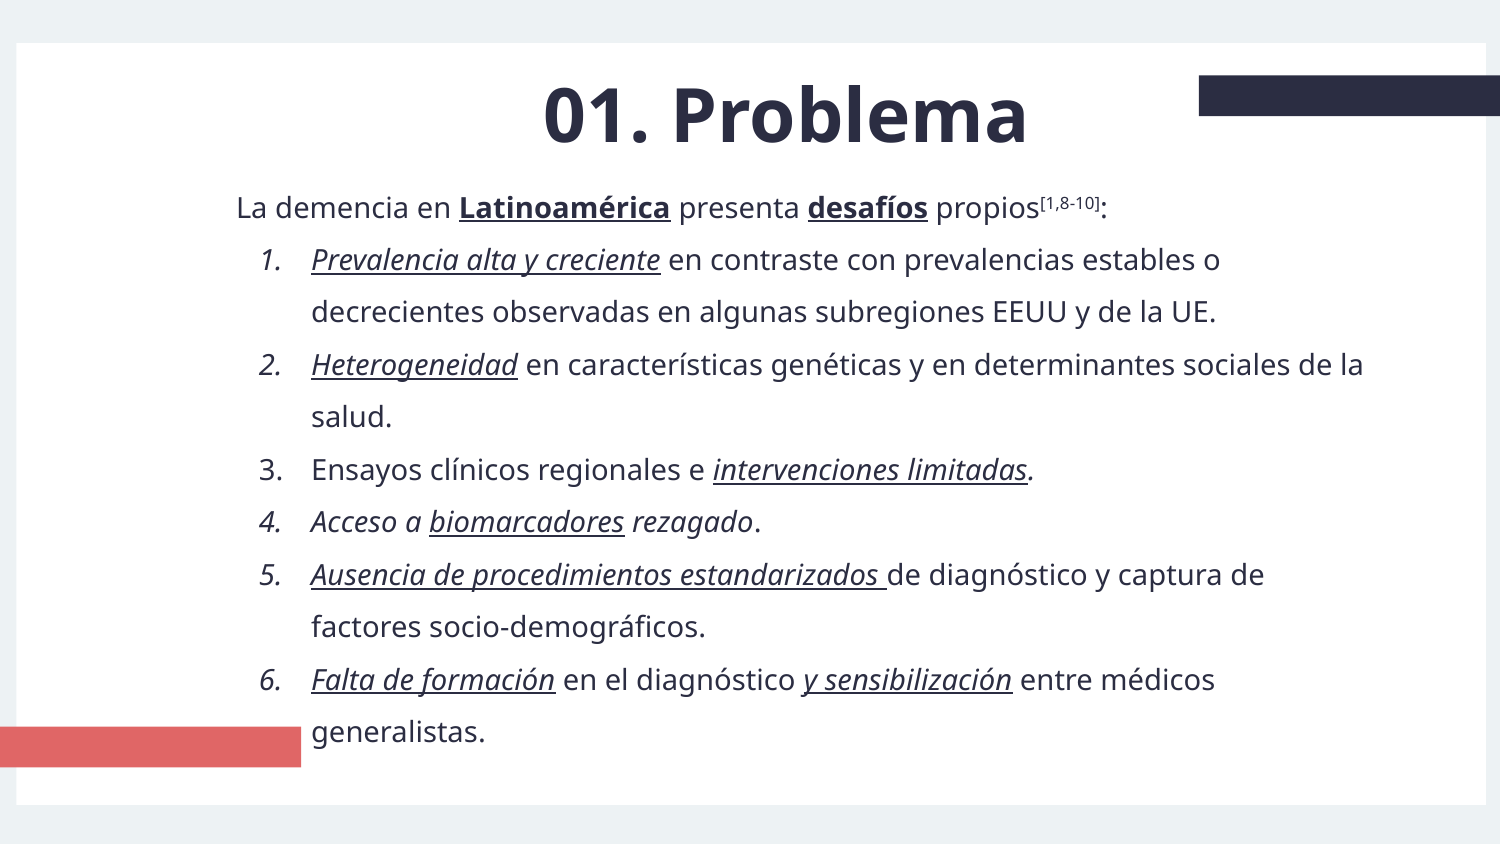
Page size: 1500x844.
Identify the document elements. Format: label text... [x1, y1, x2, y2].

subtitle La demencia en Latinoamérica presenta desafíos propios[1,8-10]: Prevalencia alta y creciente en contraste con prevalencias estables o decrecientes observadas en algunas subregiones EEUU y de la UE. Heterogeneidad en características genéticas y en determinantes sociales de la salud. Ensayos clínicos regionales e intervenciones limitadas. Acceso a biomarcadores rezagado. Ausencia de procedimientos estandarizados de diagnóstico y captura de factores socio-demográficos. Falta de formación en el diagnóstico y sensibilización entre médicos generalistas. [220, 163, 1390, 757]
title 01. Problema [528, 61, 1056, 163]
